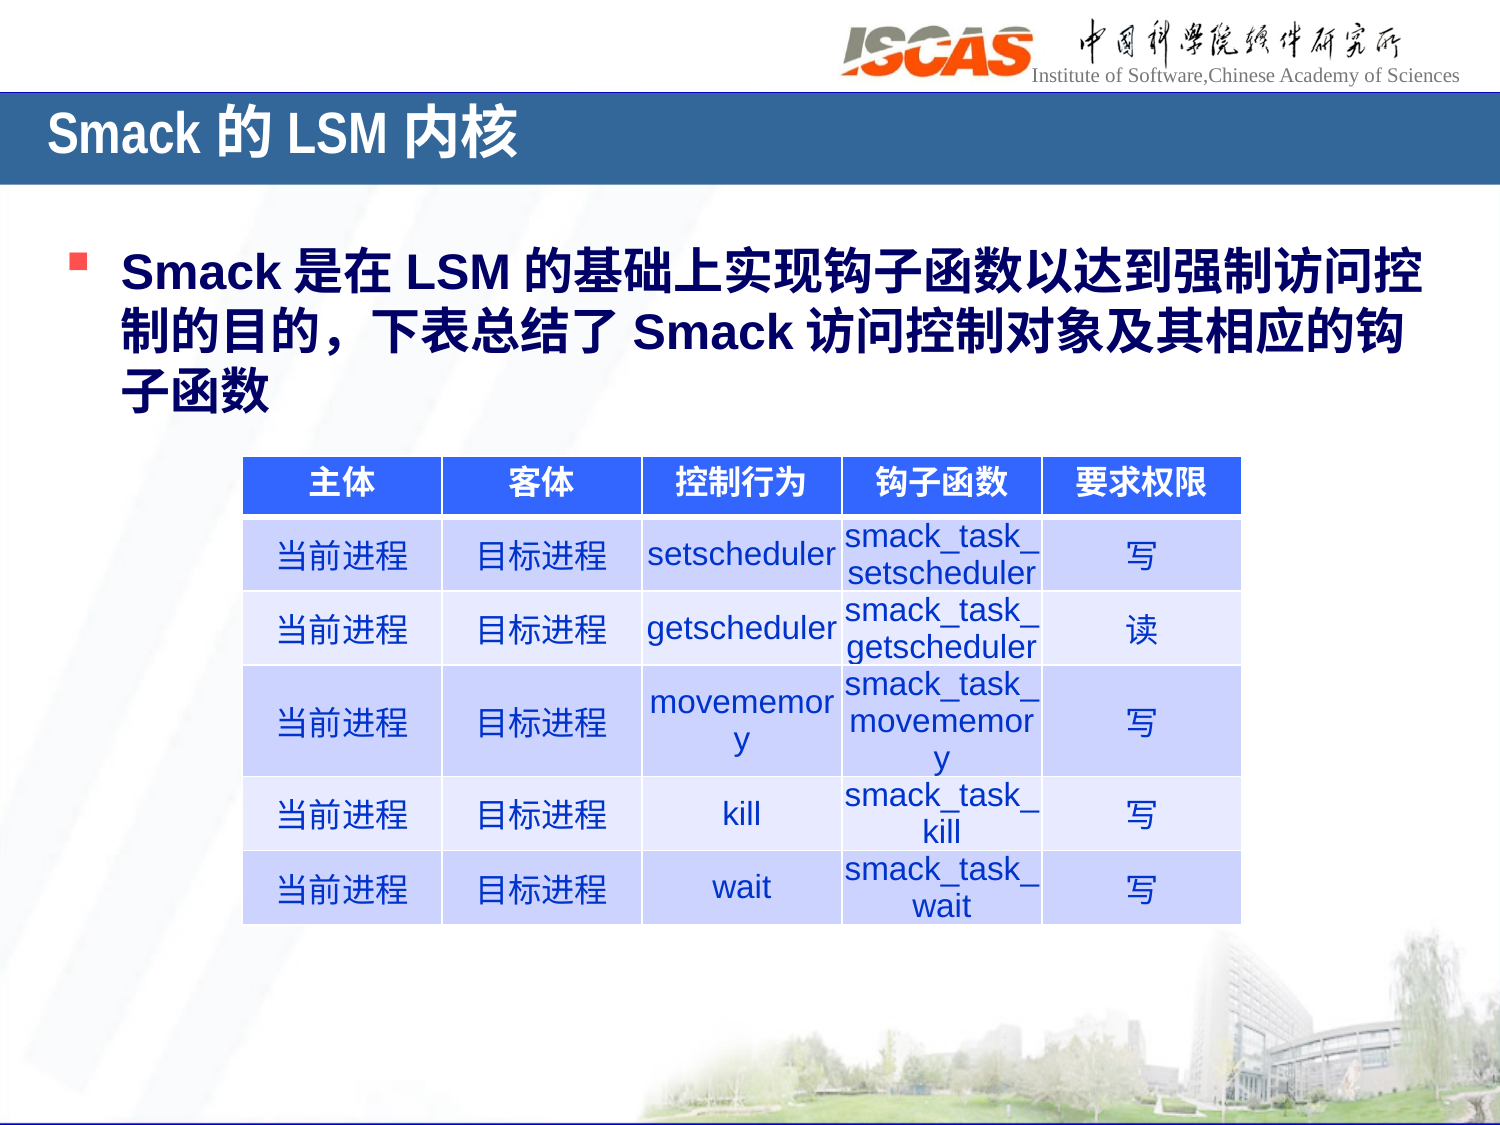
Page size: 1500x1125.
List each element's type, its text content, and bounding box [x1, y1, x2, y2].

picture [0, 185, 1500, 1125]
table_cell 当前进程 [243, 777, 441, 850]
table_cell 目标进程 [443, 777, 641, 850]
table_header 钩子函数 [843, 457, 1041, 514]
picture [1077, 15, 1402, 71]
title Smack的LSM内核 [0, 93, 1500, 185]
table_cell 目标进程 [443, 851, 641, 924]
table_cell 写 [1043, 777, 1241, 850]
table_cell 写 [1043, 851, 1241, 924]
table_cell 当前进程 [243, 851, 441, 924]
table_cell 当前进程 [243, 592, 441, 664]
table_cell movememory [643, 666, 841, 776]
table_header 主体 [243, 457, 441, 514]
table_cell kill [643, 777, 841, 850]
table_cell 目标进程 [443, 666, 641, 776]
table_cell smack_task_setscheduler [843, 520, 1041, 590]
table_header 要求权限 [1043, 457, 1241, 514]
table_cell 当前进程 [243, 520, 441, 590]
picture [837, 18, 1045, 87]
table_cell 写 [1043, 666, 1241, 776]
table_cell 写 [1043, 520, 1241, 590]
table_cell 目标进程 [443, 592, 641, 664]
table_cell getscheduler [643, 592, 841, 664]
table_cell smack_task_kill [843, 777, 1041, 850]
table_cell smack_task_wait [843, 851, 1041, 924]
list Smack是在LSM的基础上实现钩子函数以达到强制访问控制的目的，下表总结了Smack访问控制对象及其相应的钩子函数 [49, 231, 1451, 988]
table_cell 目标进程 [443, 520, 641, 590]
table_cell 读 [1043, 592, 1241, 664]
table_cell smack_task_getscheduler [843, 592, 1041, 664]
table_header 控制行为 [643, 457, 841, 514]
table_cell 当前进程 [243, 666, 441, 776]
table_header 客体 [443, 457, 641, 514]
table_cell wait [643, 851, 841, 924]
table_cell setscheduler [643, 520, 841, 590]
table_cell smack_task_movememory [843, 666, 1041, 776]
